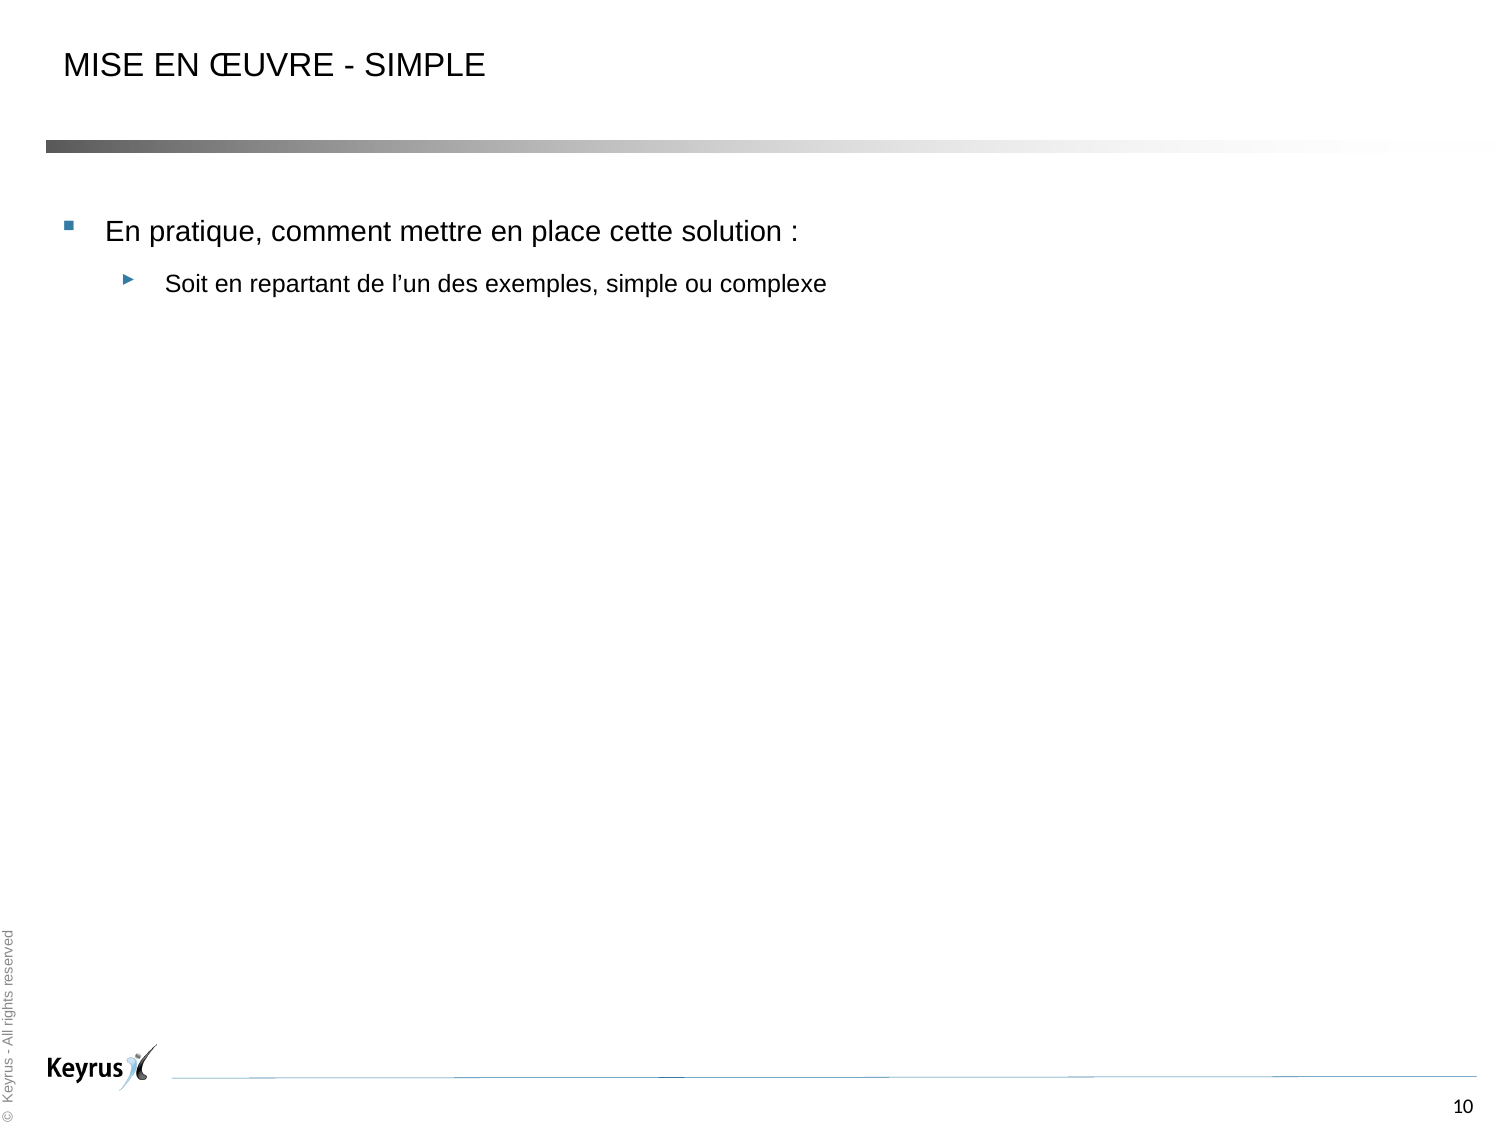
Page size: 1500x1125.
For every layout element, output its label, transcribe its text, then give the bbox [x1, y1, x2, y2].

picture [48, 1044, 157, 1091]
list En pratique, comment mettre en place cette solution : Soit en repartant de l’un des exemples, simple ou complexe [46, 187, 1477, 1043]
list Mise en œuvre - Simple [48, 36, 1477, 93]
